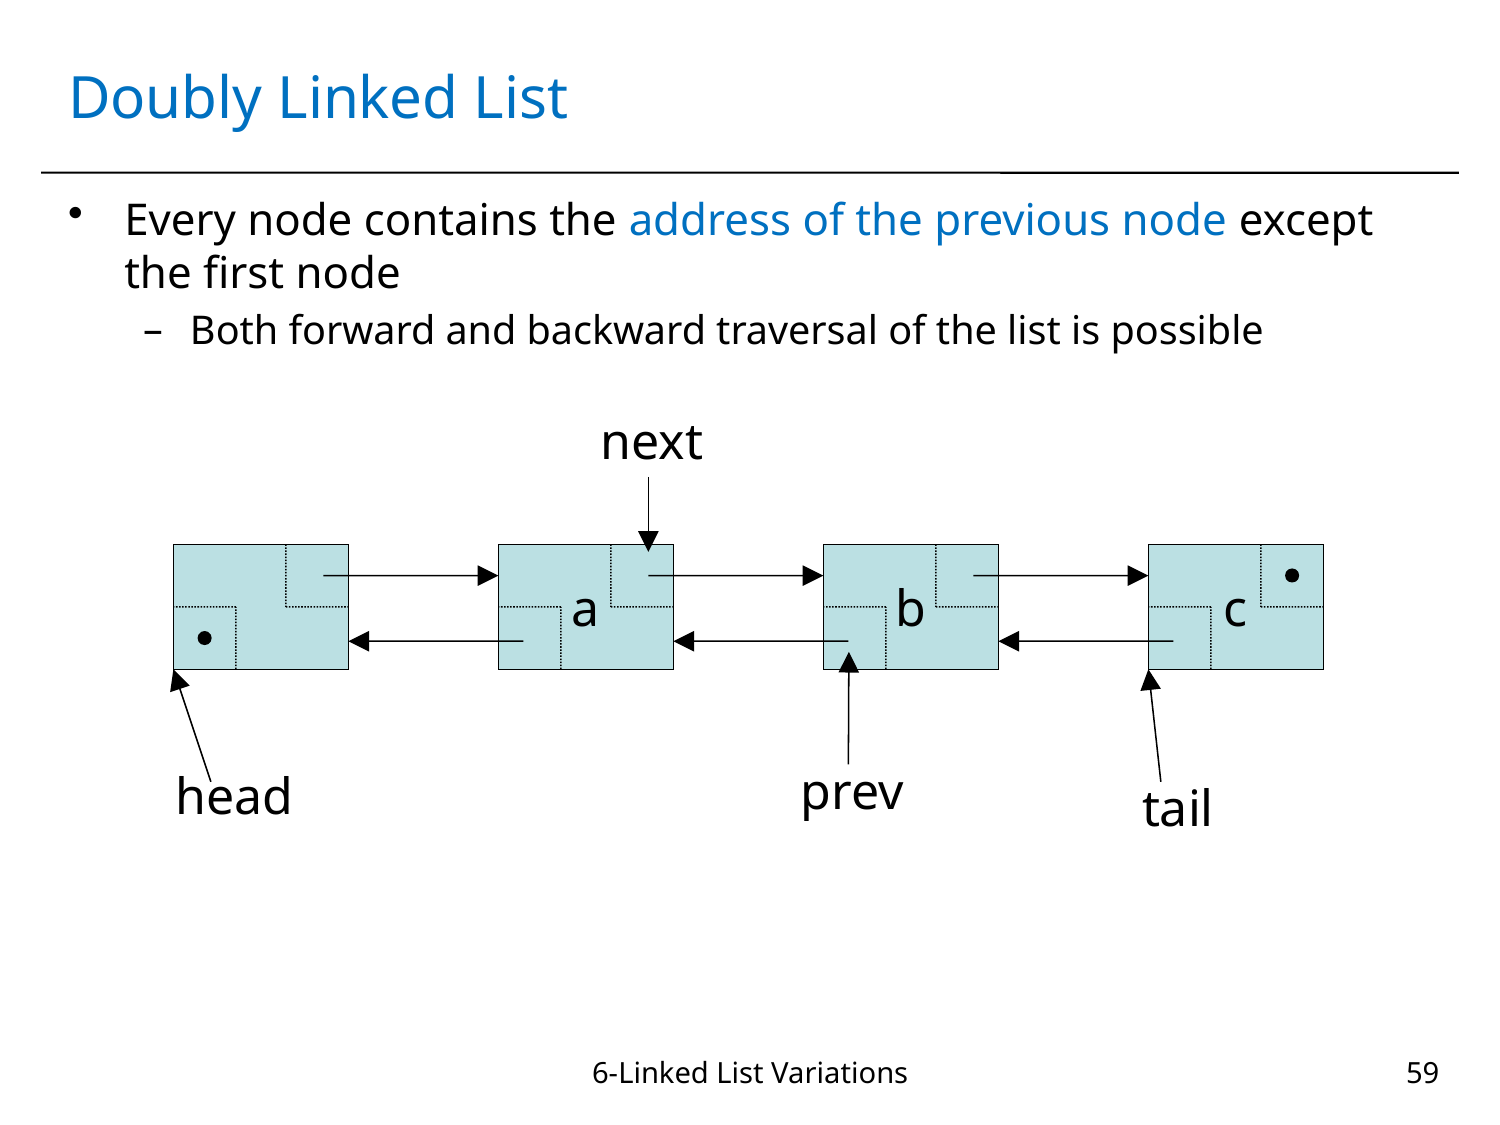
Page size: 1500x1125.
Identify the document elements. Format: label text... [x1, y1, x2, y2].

text_box [998, 630, 1143, 652]
text_box [170, 677, 211, 782]
text_box [638, 476, 659, 542]
text_box [677, 565, 824, 586]
footer 6-Linked List Variations [502, 1046, 999, 1125]
text_box [673, 630, 818, 652]
text_box a [498, 544, 674, 670]
title Doubly Linked List [52, 30, 1448, 159]
text_box [1140, 675, 1161, 769]
text_box b [823, 544, 999, 670]
text_box prev [785, 751, 936, 827]
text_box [1148, 606, 1212, 670]
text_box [498, 606, 562, 670]
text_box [1260, 543, 1324, 607]
text_box tail [1127, 769, 1229, 844]
text_box c [1148, 544, 1324, 670]
text_box next [585, 401, 750, 477]
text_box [173, 606, 237, 670]
list Every node contains the address of the previous node except the first node Both forward and backward traversal of the list is possible [52, 184, 1448, 398]
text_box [610, 543, 674, 607]
text_box [352, 565, 499, 586]
text_box head [160, 756, 324, 832]
slide_number 59 [1104, 1046, 1455, 1125]
text_box [1002, 565, 1149, 586]
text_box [823, 606, 887, 670]
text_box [935, 543, 999, 607]
text_box [348, 630, 493, 652]
text_box [173, 544, 349, 670]
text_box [285, 543, 349, 607]
